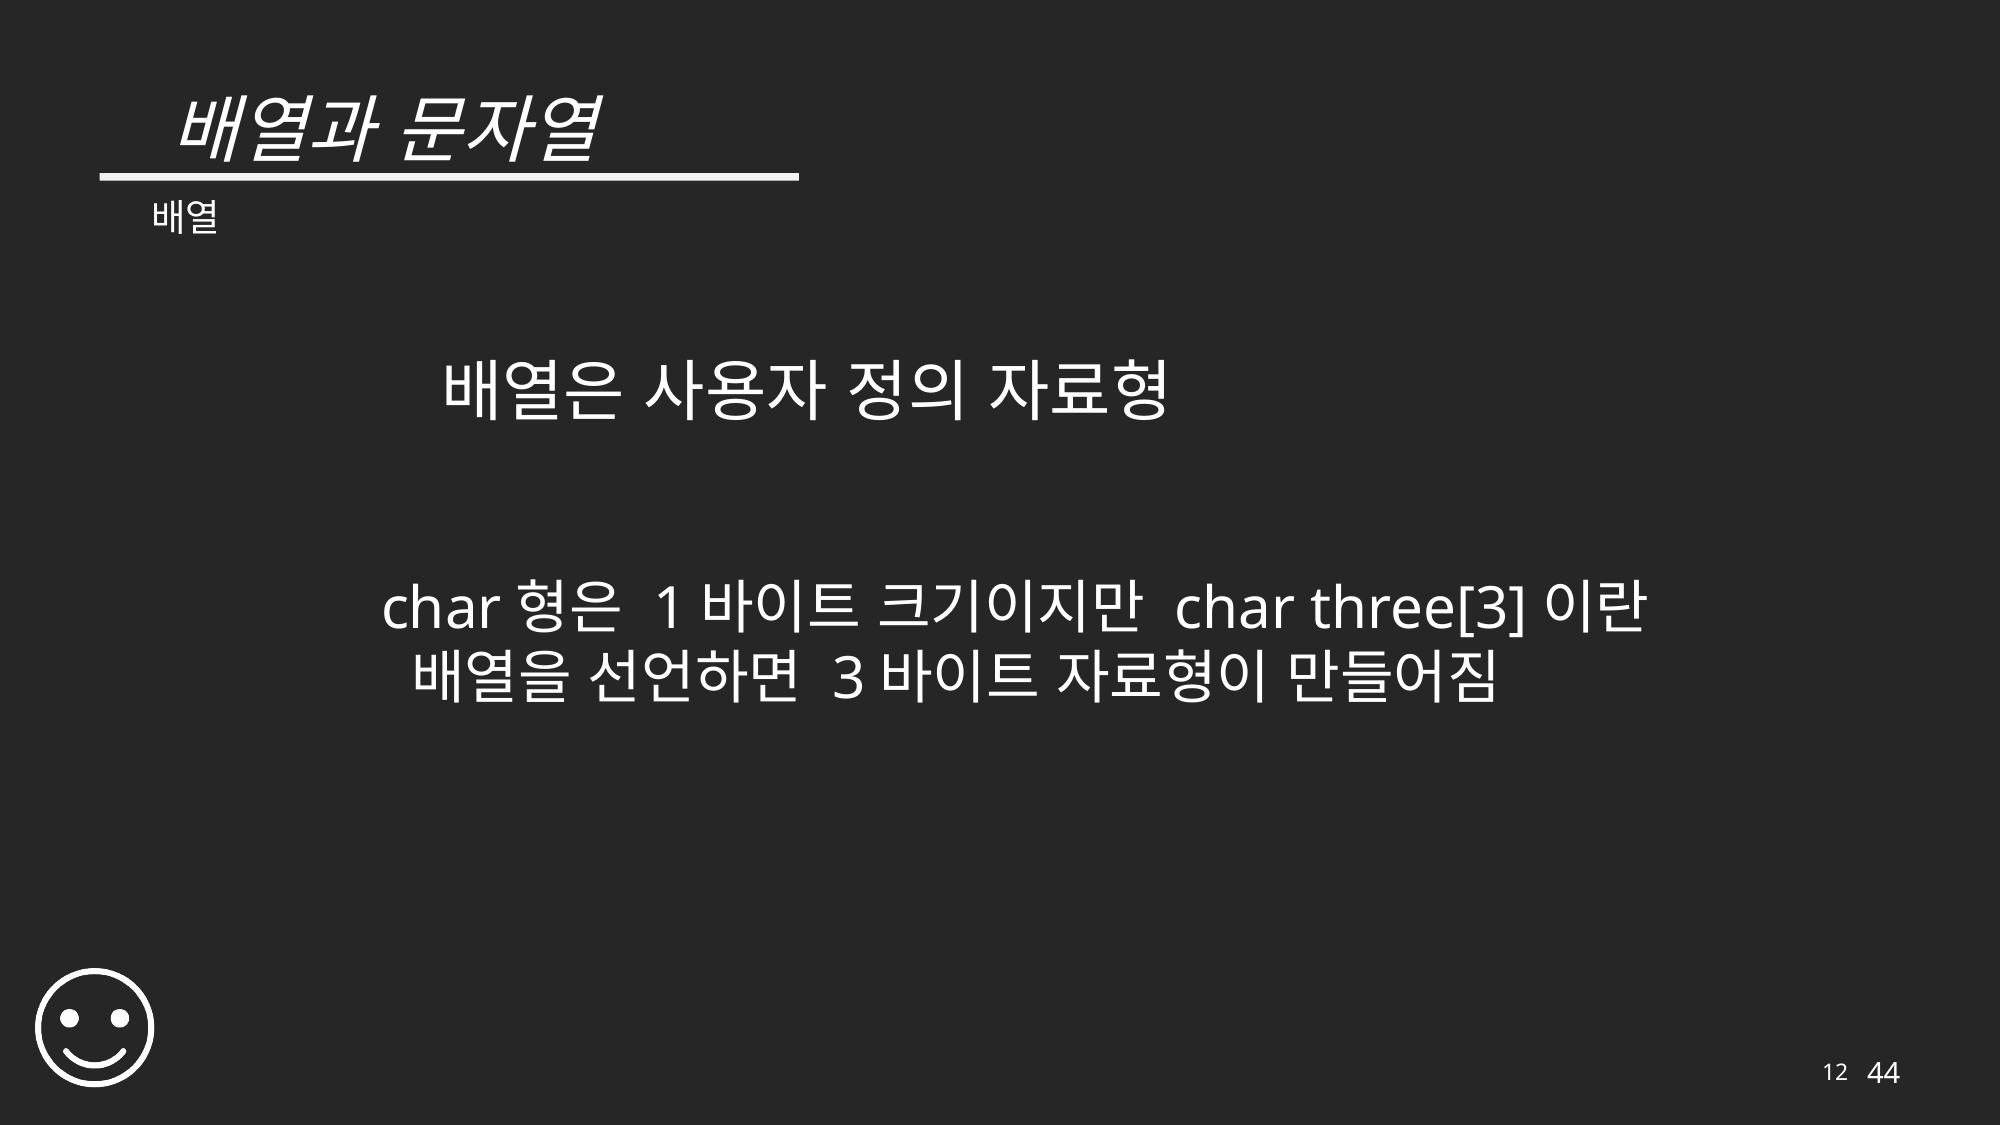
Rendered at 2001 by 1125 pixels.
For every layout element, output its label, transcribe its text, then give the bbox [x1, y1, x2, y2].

text_box [98, 172, 801, 182]
text_box 배열 [136, 186, 745, 247]
slide_number 12 [1674, 1042, 1864, 1103]
title 배열과 문자열 [99, 85, 670, 172]
text_box char형은 1바이트 크기이지만 char three[3]이란 배열을 선언하면 3바이트 자료형이 만들어짐 [366, 562, 1664, 717]
text_box 배열은 사용자 정의 자료형 [426, 341, 1413, 437]
picture [19, 952, 170, 1103]
